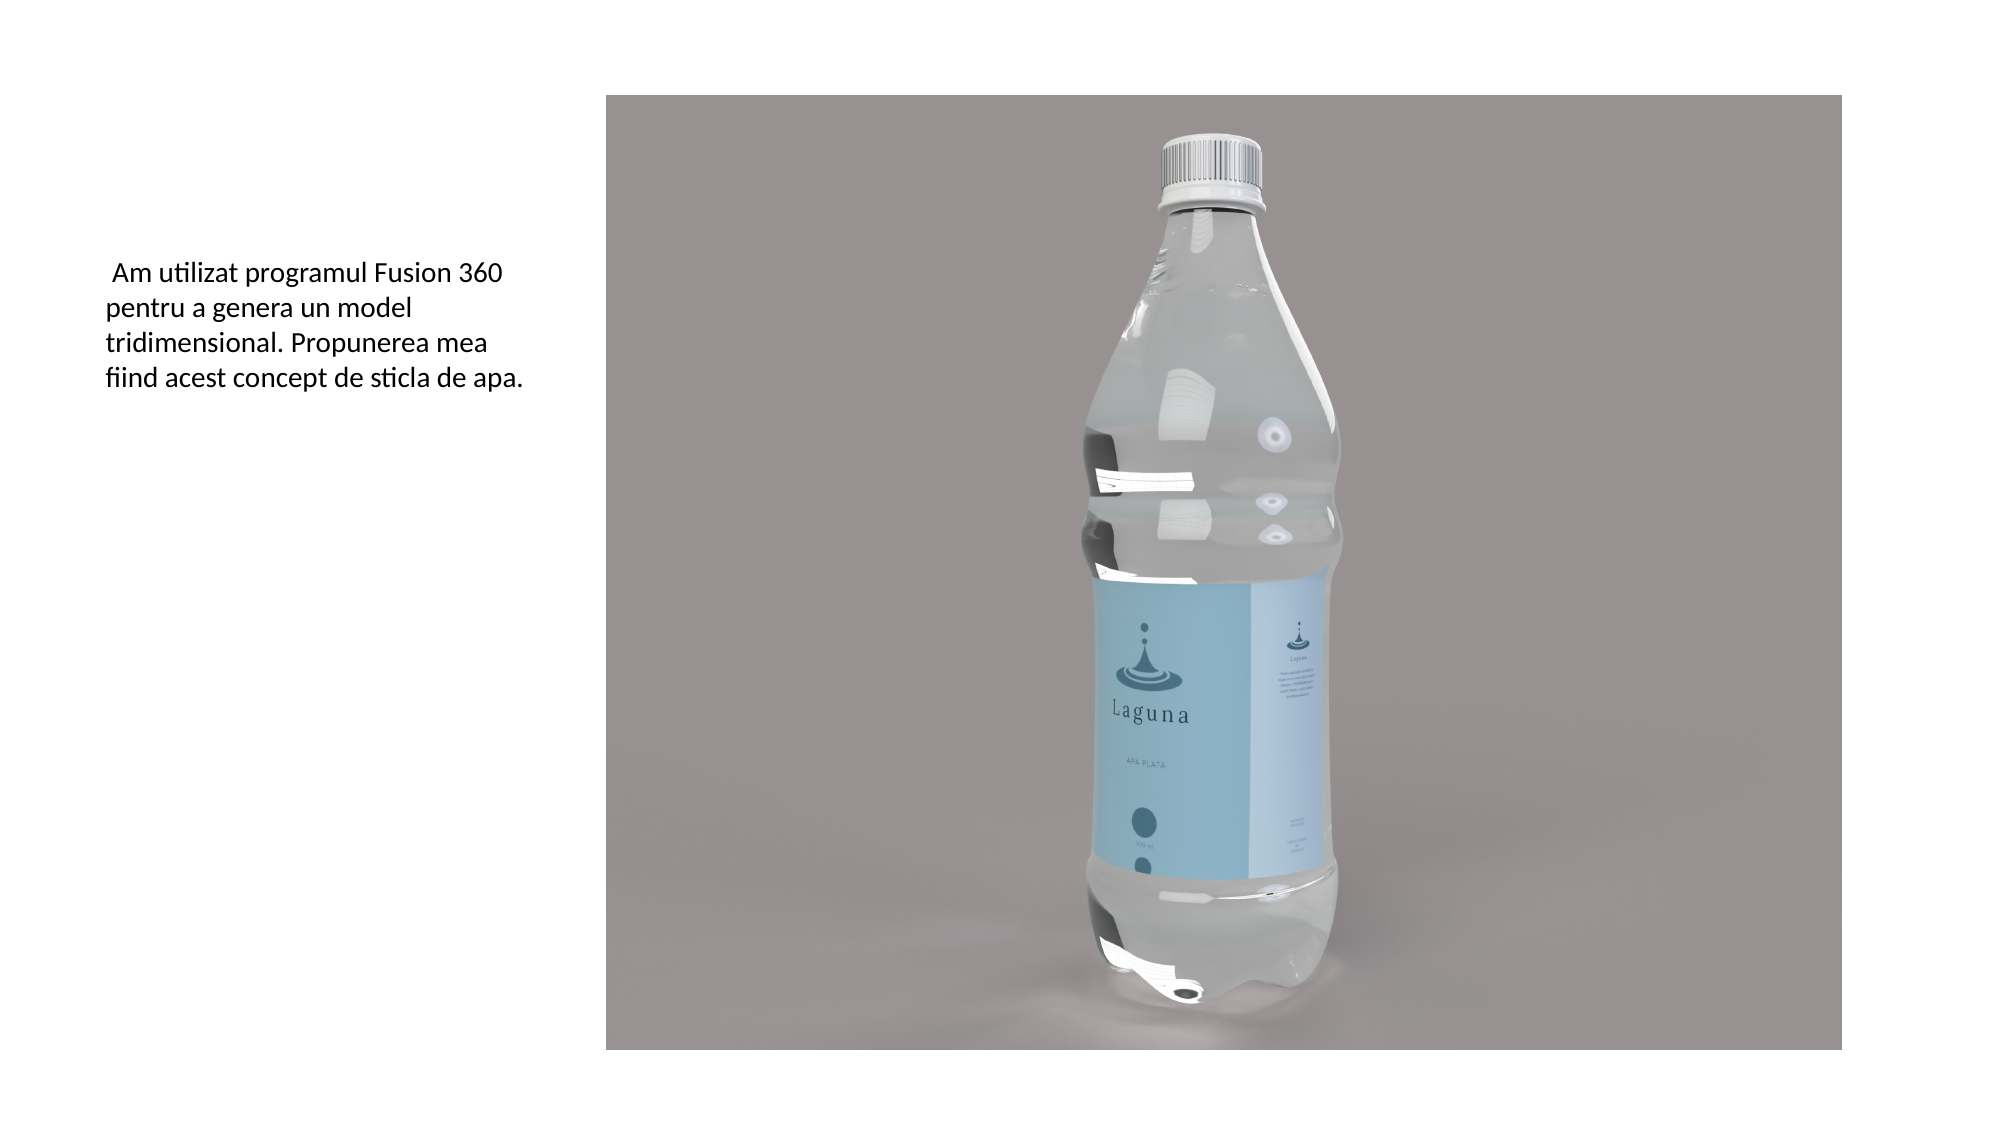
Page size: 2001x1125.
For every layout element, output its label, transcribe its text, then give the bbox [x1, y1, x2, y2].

text_box Am utilizat programul Fusion 360 pentru a genera un model tridimensional. Propunerea mea fiind acest concept de sticla de apa. [90, 246, 556, 401]
picture [606, 95, 1842, 1050]
